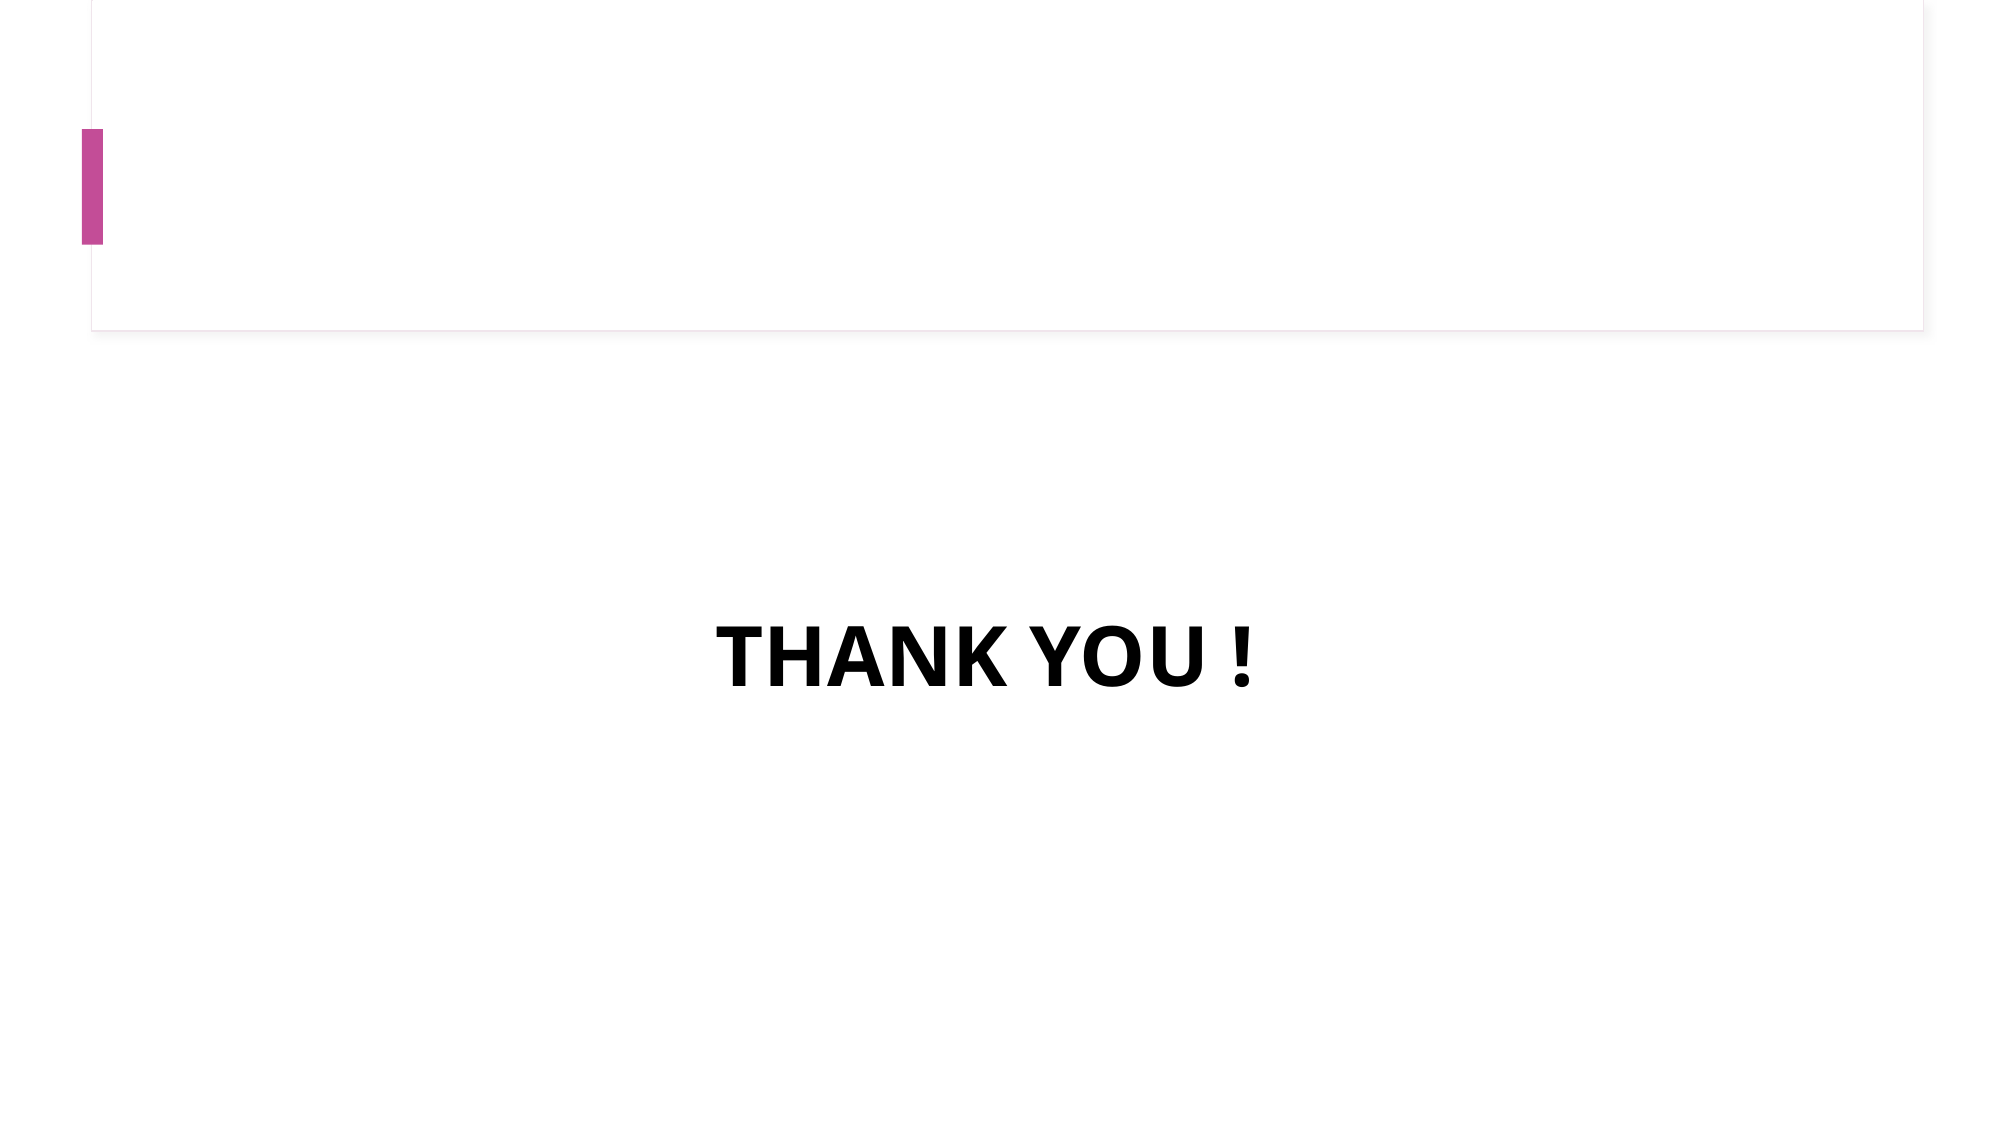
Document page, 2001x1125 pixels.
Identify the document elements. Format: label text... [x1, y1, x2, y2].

title THANK YOU ! [151, 562, 1820, 756]
